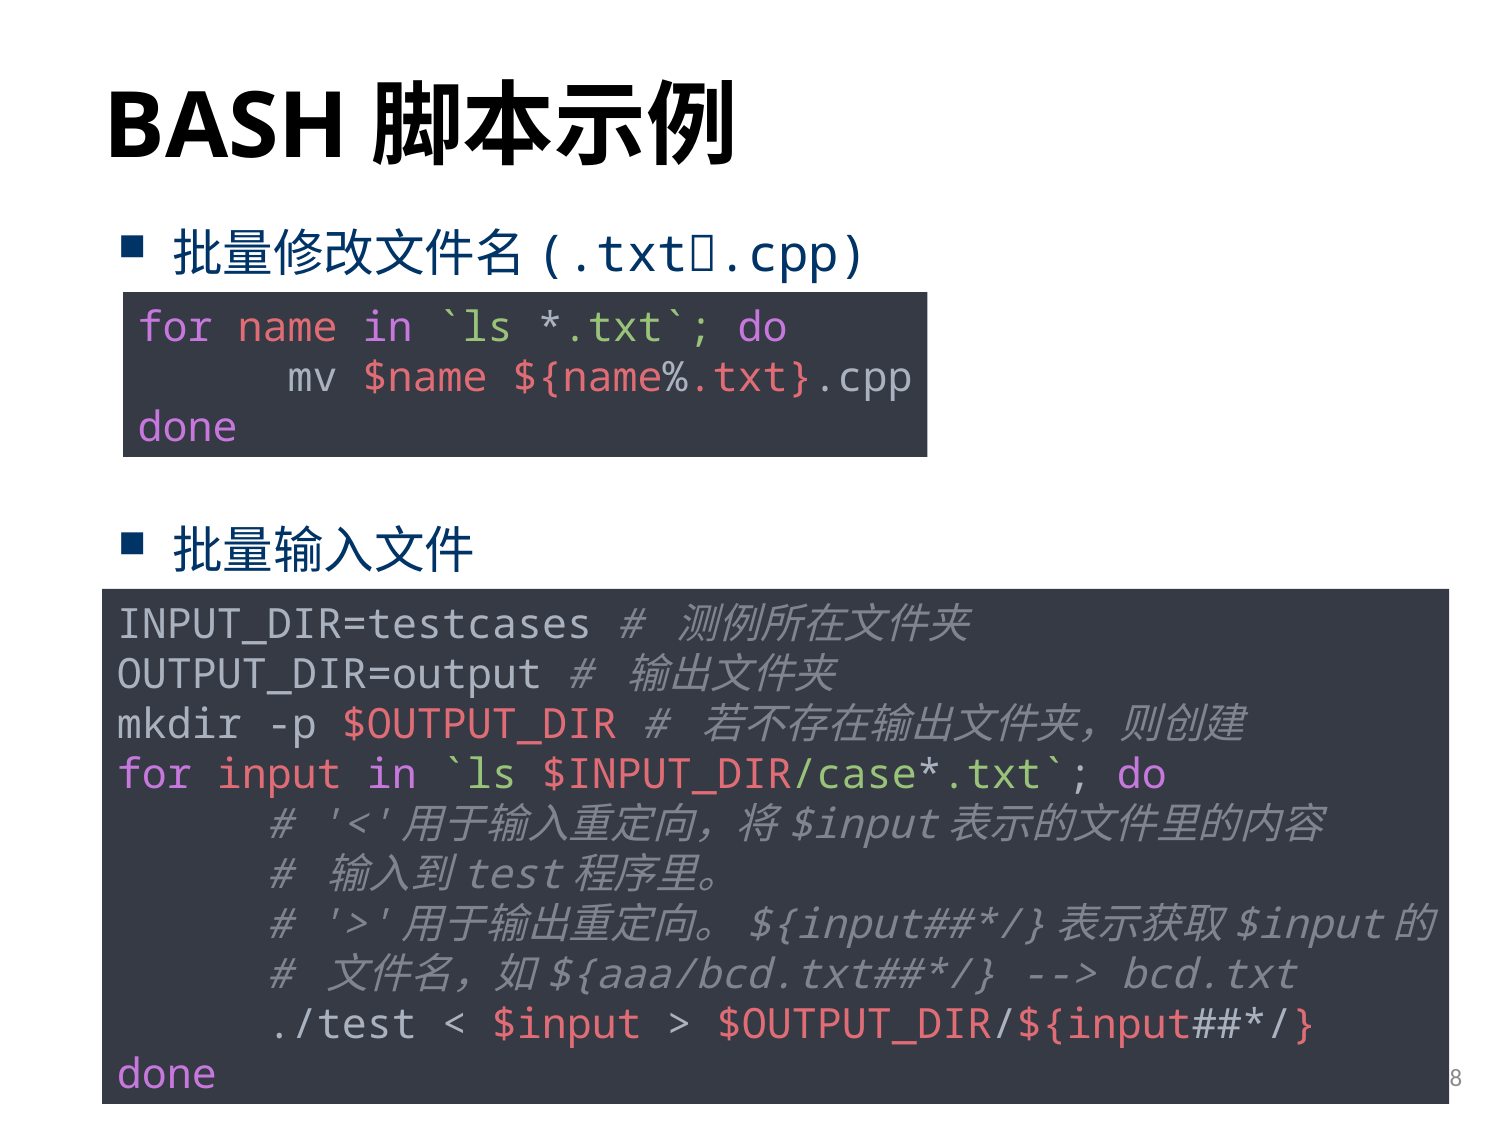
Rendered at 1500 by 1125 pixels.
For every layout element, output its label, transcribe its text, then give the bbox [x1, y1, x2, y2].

list 批量修改文件名(.txt.cpp) [103, 183, 1397, 290]
text_box INPUT_DIR=testcases # 测例所在文件夹 OUTPUT_DIR=output # 输出文件夹 mkdir -p $OUTPUT_DIR # 若不存在输出文件夹，则创建 for input in `ls $INPUT_DIR/case*.txt`; do # '<'用于输入重定向，将$input表示的文件里的内容 # 输入到test程序里。 # '>'用于输出重定向。${input##*/}表示获取$input的 # 文件名，如${aaa/bcd.txt##*/} --> bcd.txt ./test < $input > $OUTPUT_DIR/${input##*/} done [102, 588, 1450, 1104]
text_box for name in `ls *.txt`; do mv $name ${name%.txt}.cpp done [123, 292, 928, 457]
slide_number 68 [1139, 1046, 1478, 1107]
text_box 批量输入文件 [103, 479, 1397, 587]
title BASH脚本示例 [88, 18, 1383, 237]
